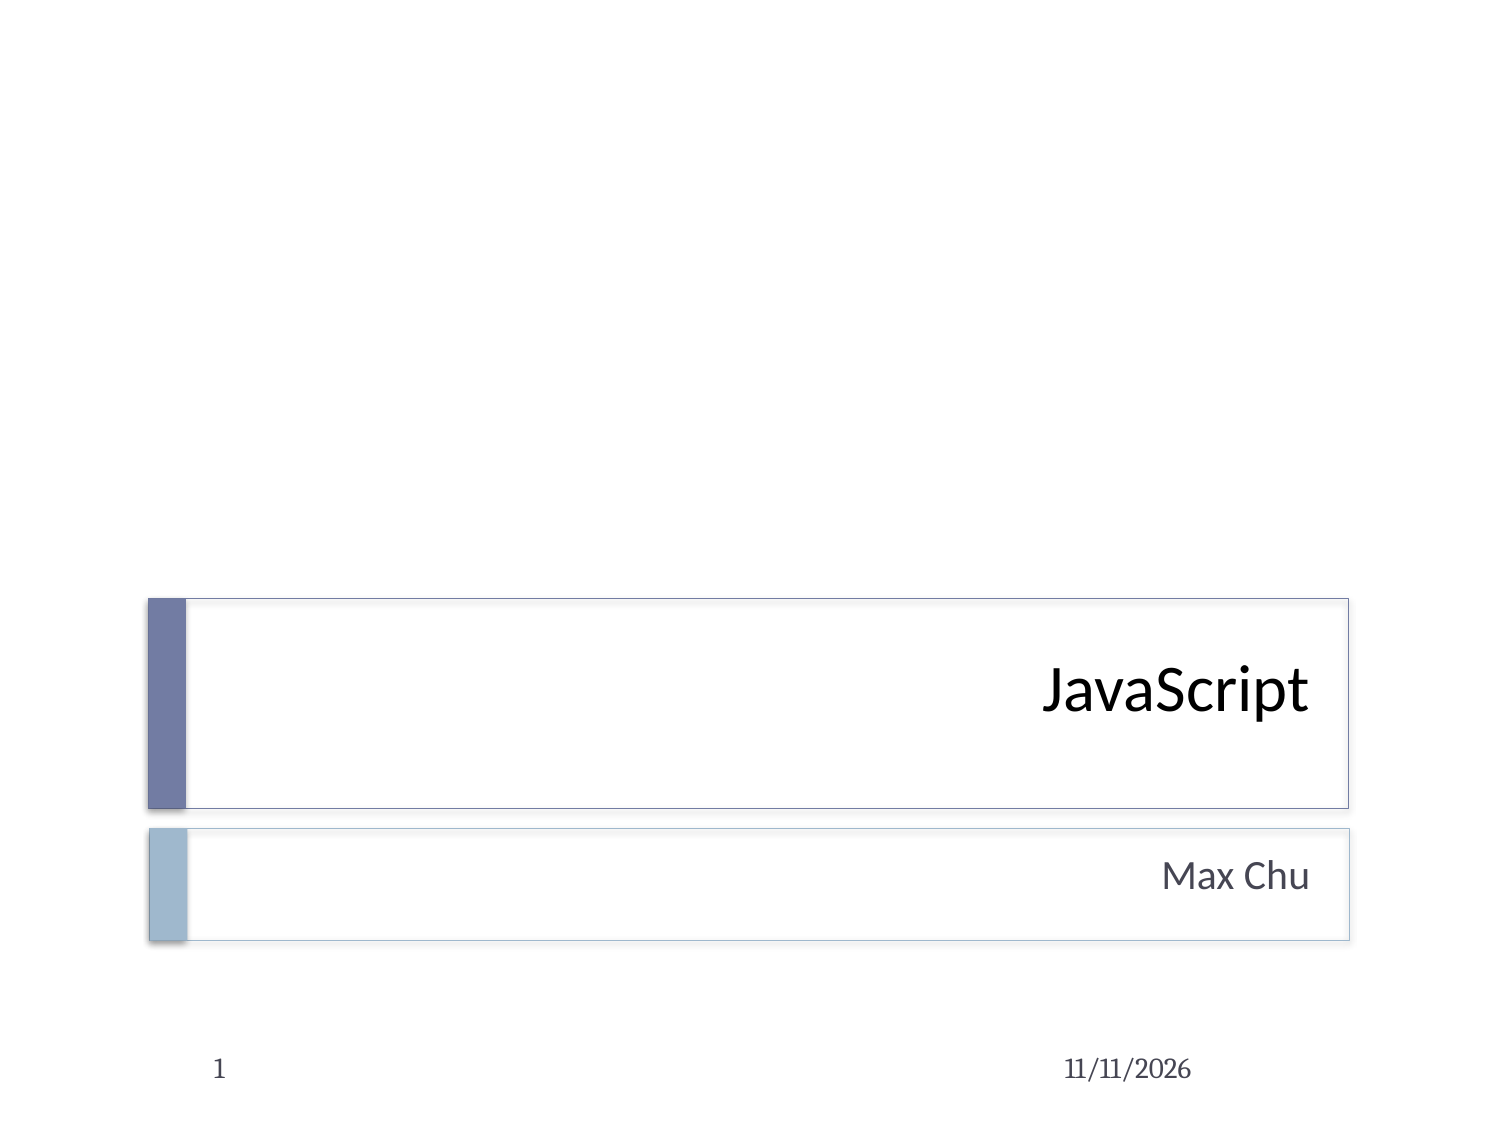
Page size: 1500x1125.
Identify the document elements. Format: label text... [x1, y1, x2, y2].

title JavaScript [200, 637, 1325, 800]
subtitle Max Chu [200, 840, 1325, 929]
slide_number 1 [199, 1042, 400, 1103]
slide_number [1050, 1042, 1425, 1103]
